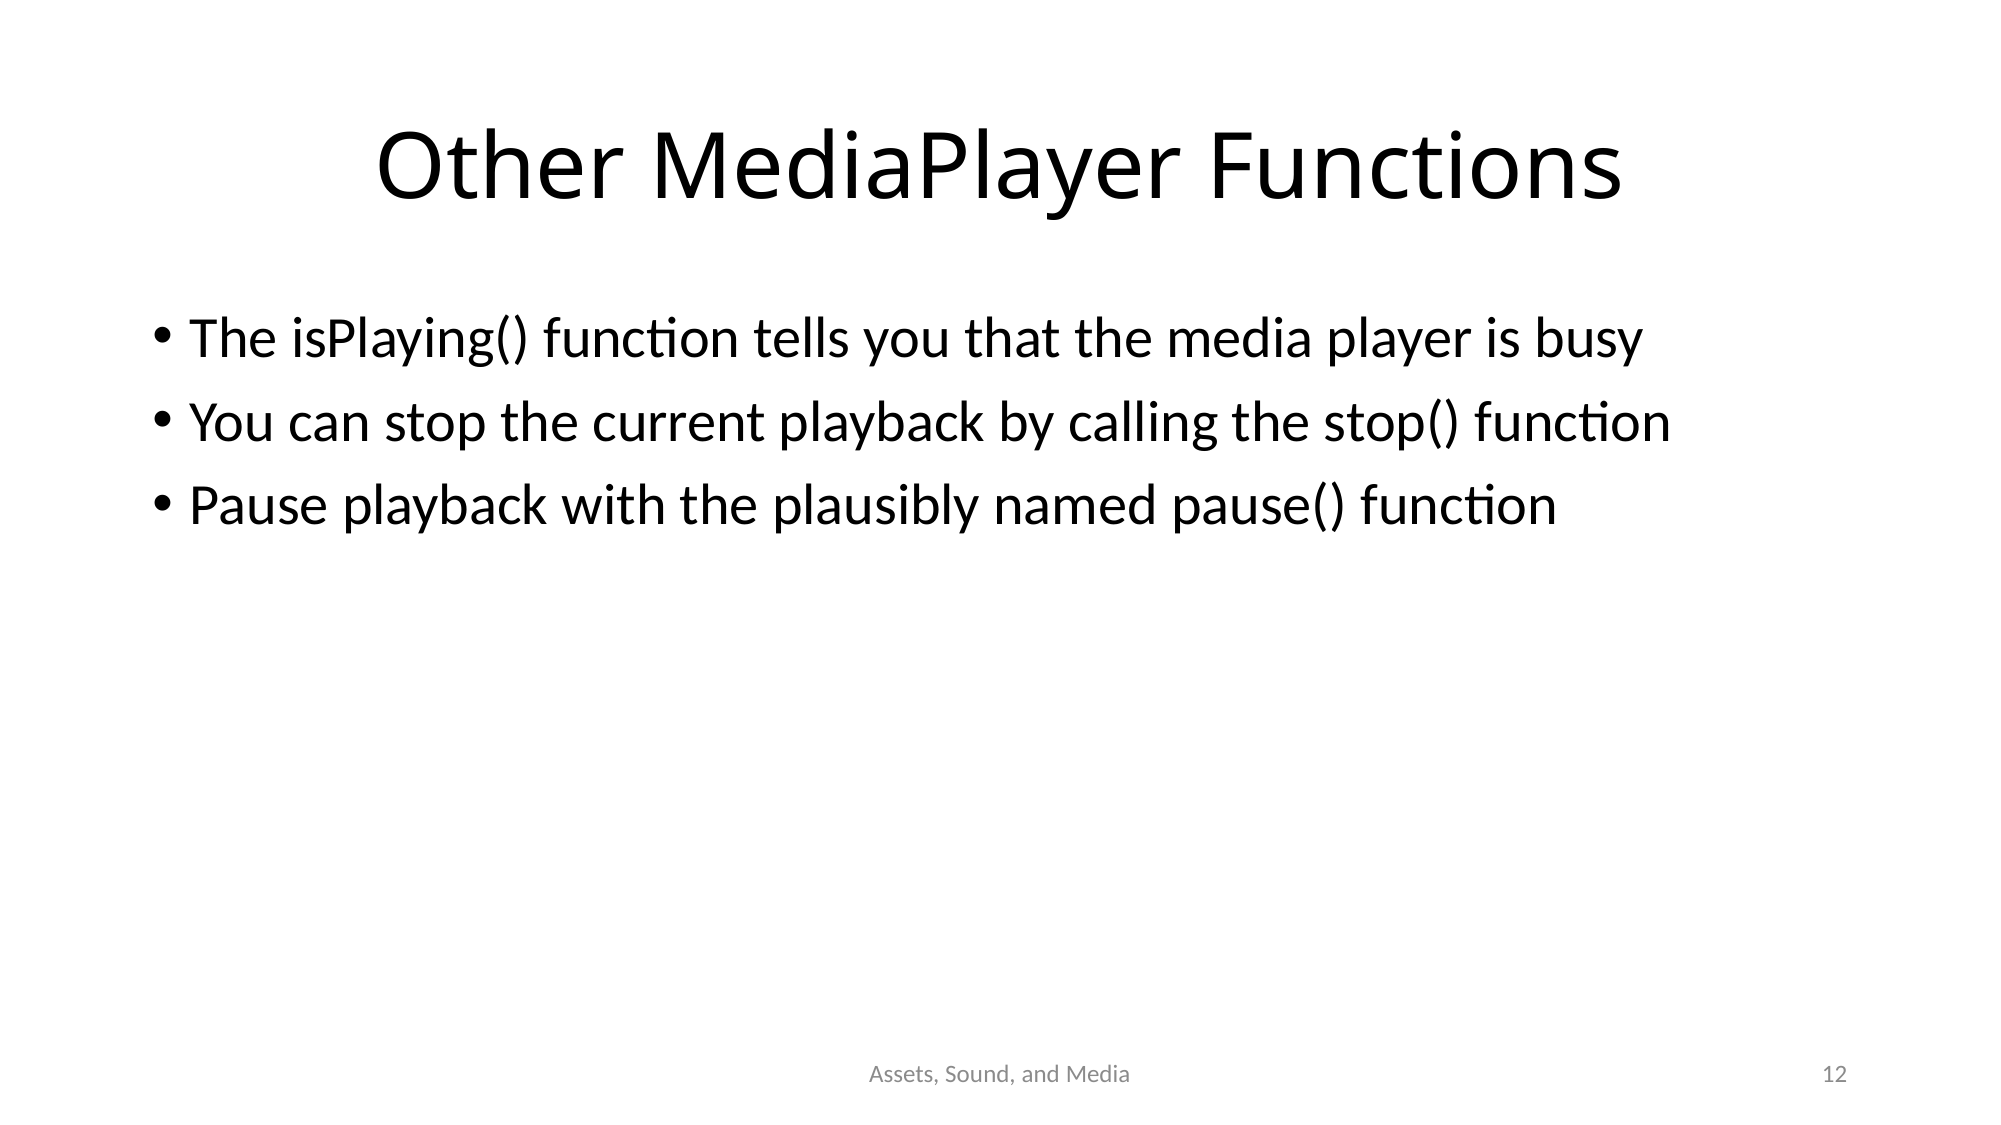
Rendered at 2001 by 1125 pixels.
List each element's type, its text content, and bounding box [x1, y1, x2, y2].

title Other MediaPlayer Functions [137, 59, 1863, 278]
list The isPlaying() function tells you that the media player is busy You can stop the current playback by calling the stop() function Pause playback with the plausibly named pause() function [137, 299, 1863, 1014]
footer Assets, Sound, and Media [662, 1042, 1338, 1103]
slide_number 12 [1412, 1042, 1863, 1103]
